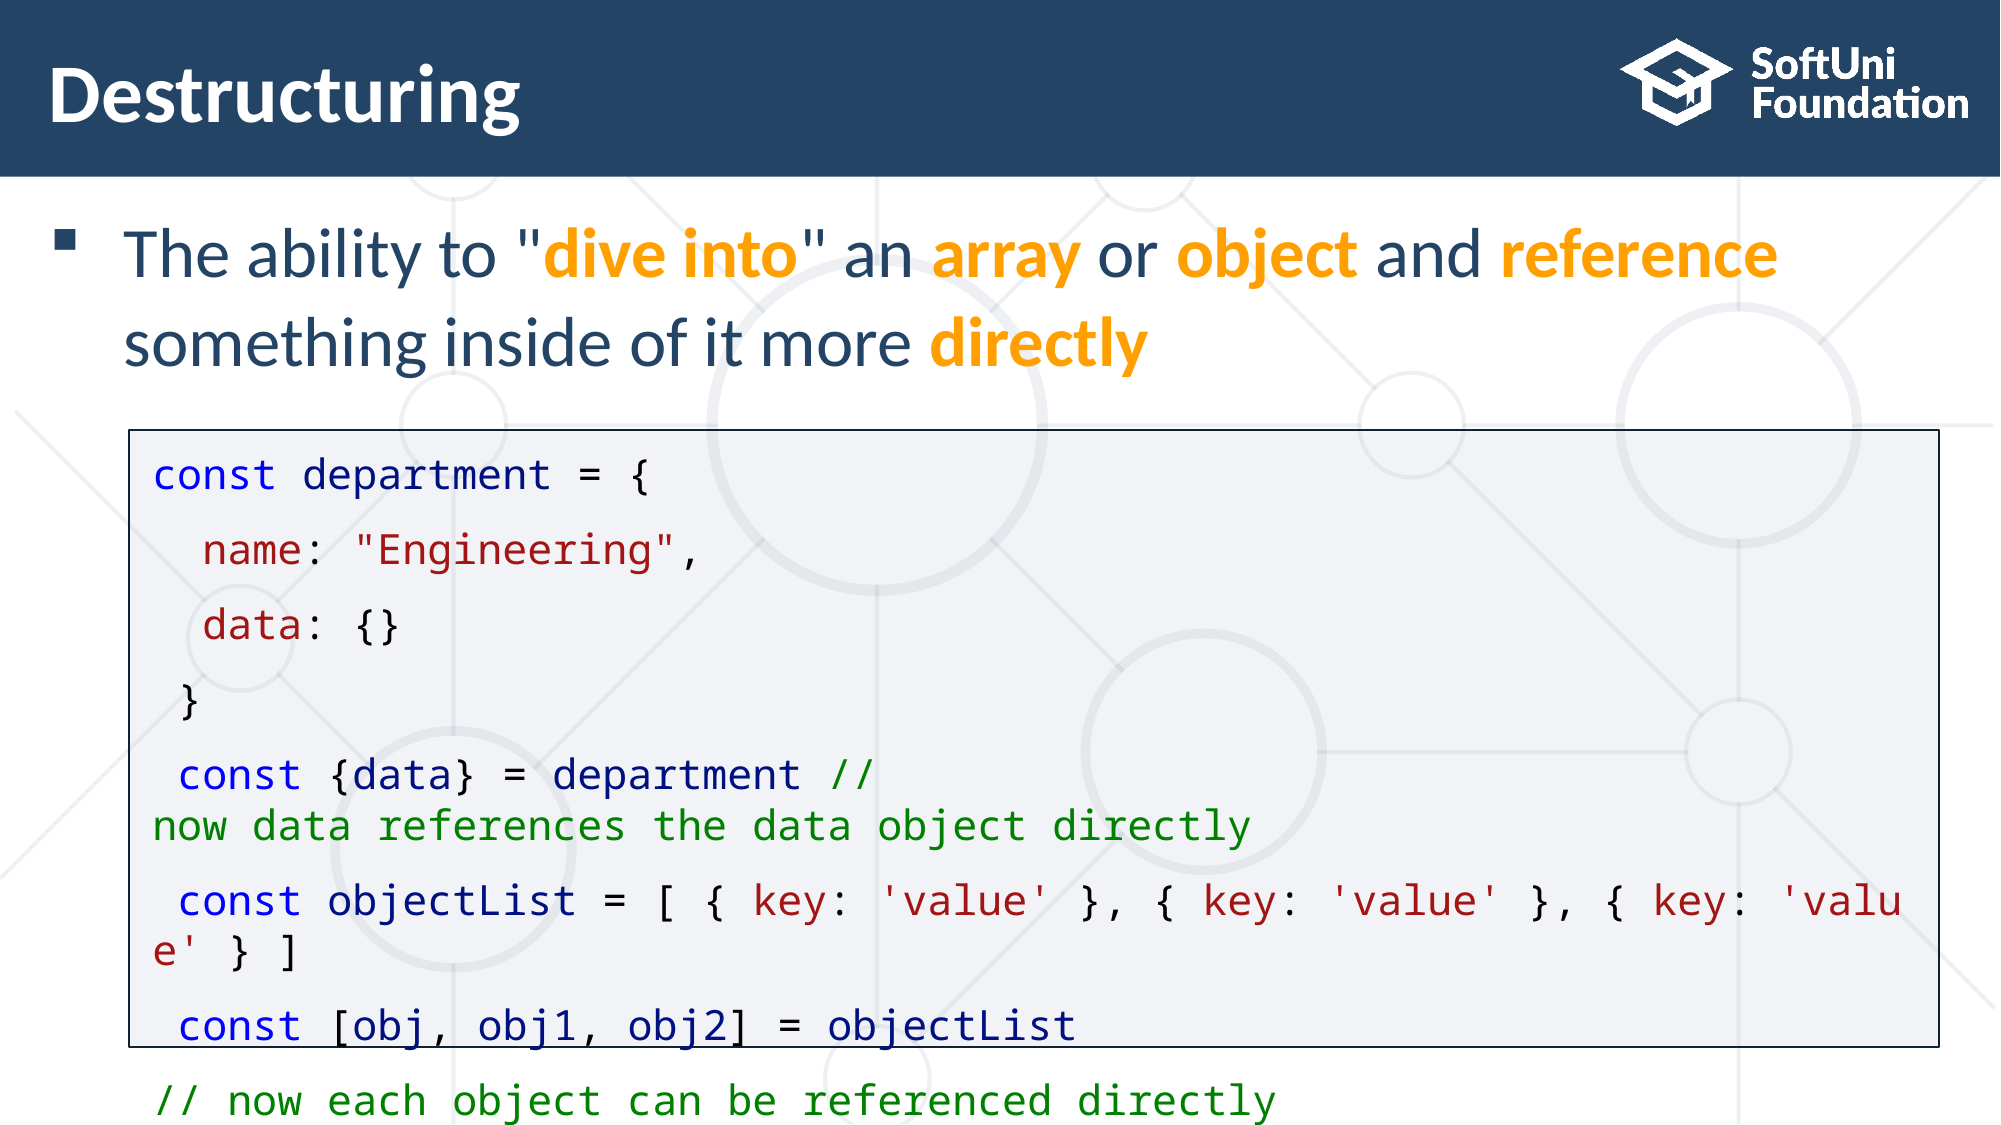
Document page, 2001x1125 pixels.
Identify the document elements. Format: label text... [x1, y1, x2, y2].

list const department = { name: "Engineering", data: {} } const {data} = department //now data references the data object directly const objectList = [ { key: 'value' }, { key: 'value' }, { key: 'value' } ] const [obj, obj1, obj2] = objectList // now each object can be referenced directly [128, 429, 1940, 1048]
title Destructuring [31, 16, 1591, 162]
list The ability to "dive into" an array or object and reference something inside of it more directly [31, 196, 1969, 1047]
picture [1619, 38, 1968, 126]
